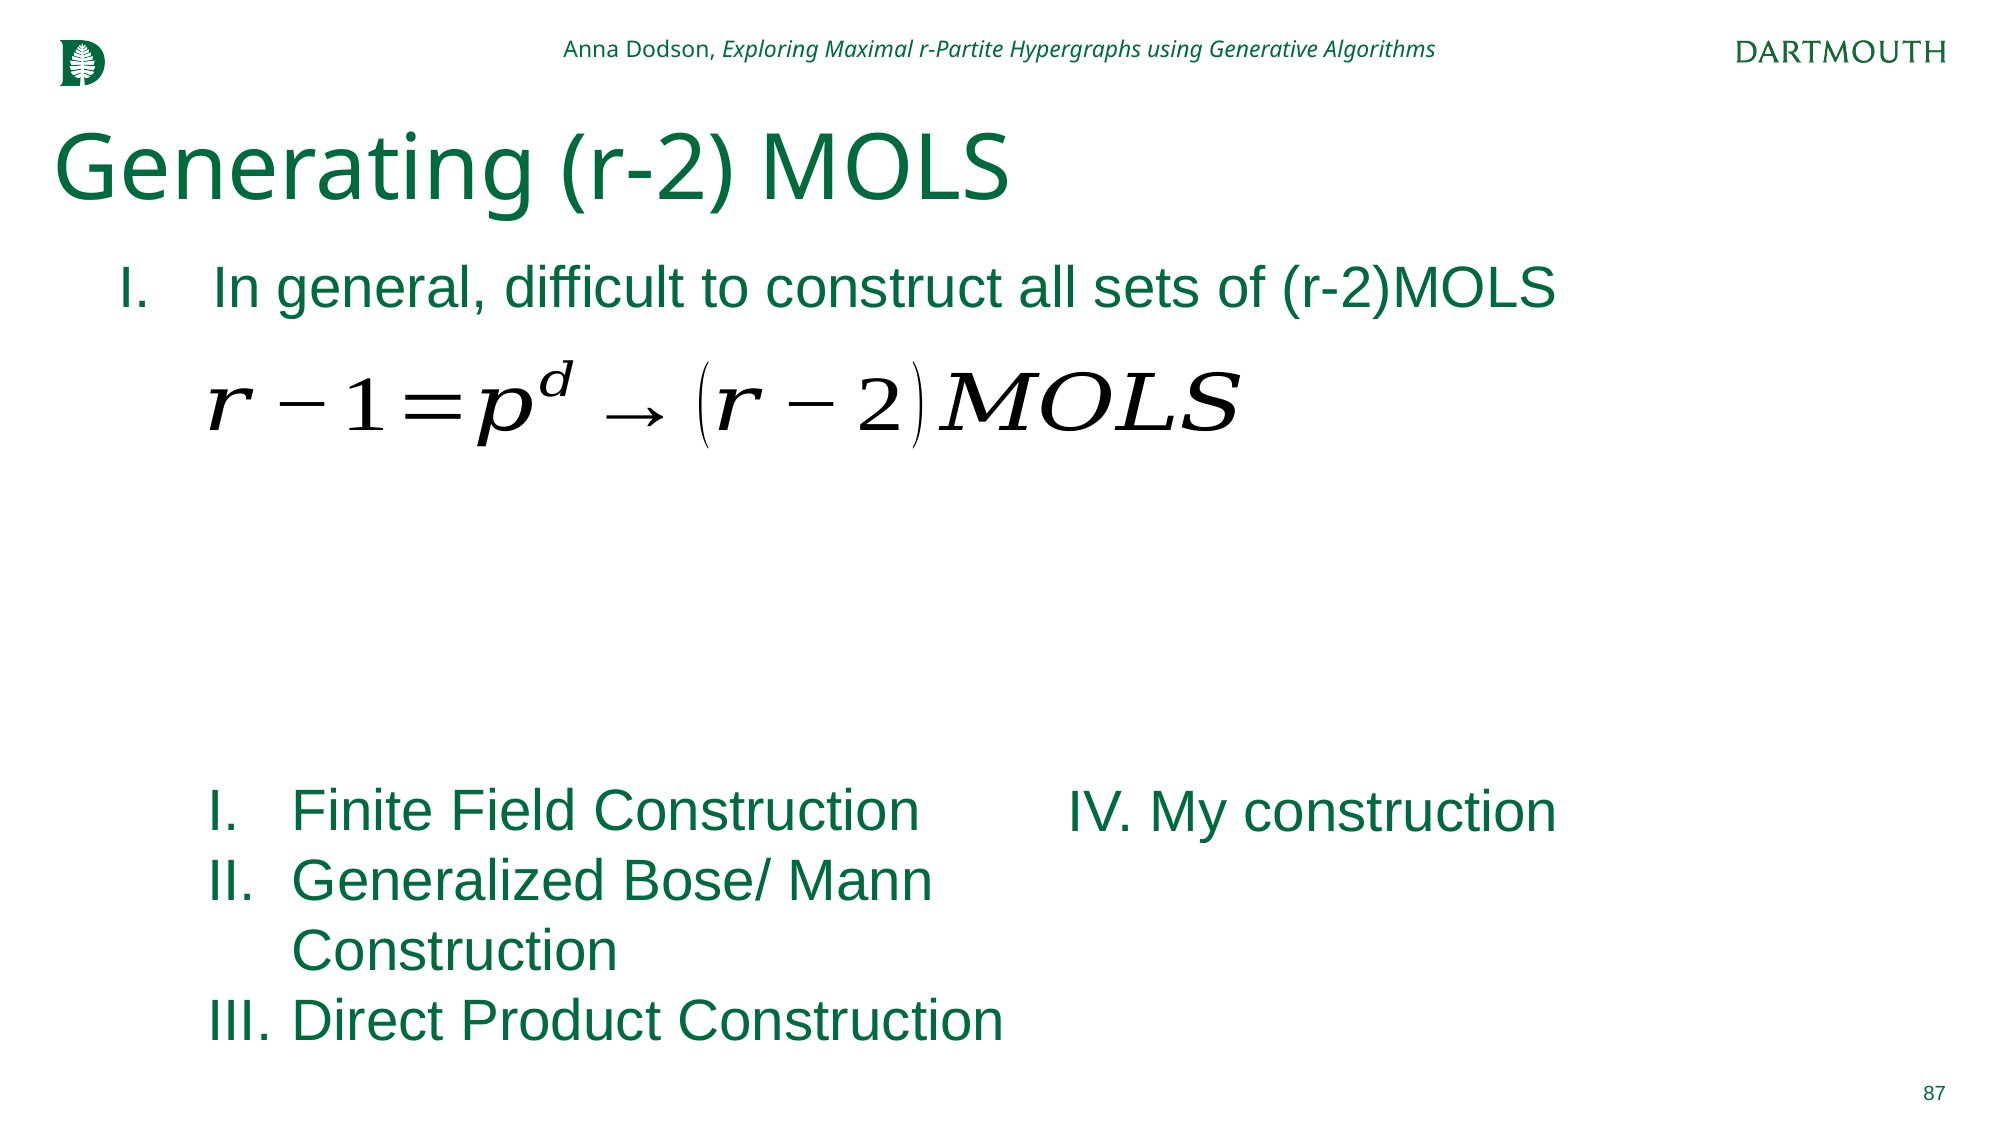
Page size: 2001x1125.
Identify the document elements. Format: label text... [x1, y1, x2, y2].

text_box Finite Field Construction Generalized Bose/ Mann Construction Direct Product Construction [103, 765, 1104, 1060]
picture [60, 40, 105, 86]
title Generating (r-2) MOLS [52, 125, 1947, 238]
text_box IV. My construction [963, 765, 1964, 851]
picture [1735, 39, 1947, 64]
text_box In general, difficult to construct all sets of (r-2)MOLS [103, 241, 1861, 467]
footer Anna Dodson, Exploring Maximal r-Partite Hypergraphs using Generative Algorithms [390, 30, 1610, 66]
slide_number 87 [1860, 1074, 1947, 1111]
